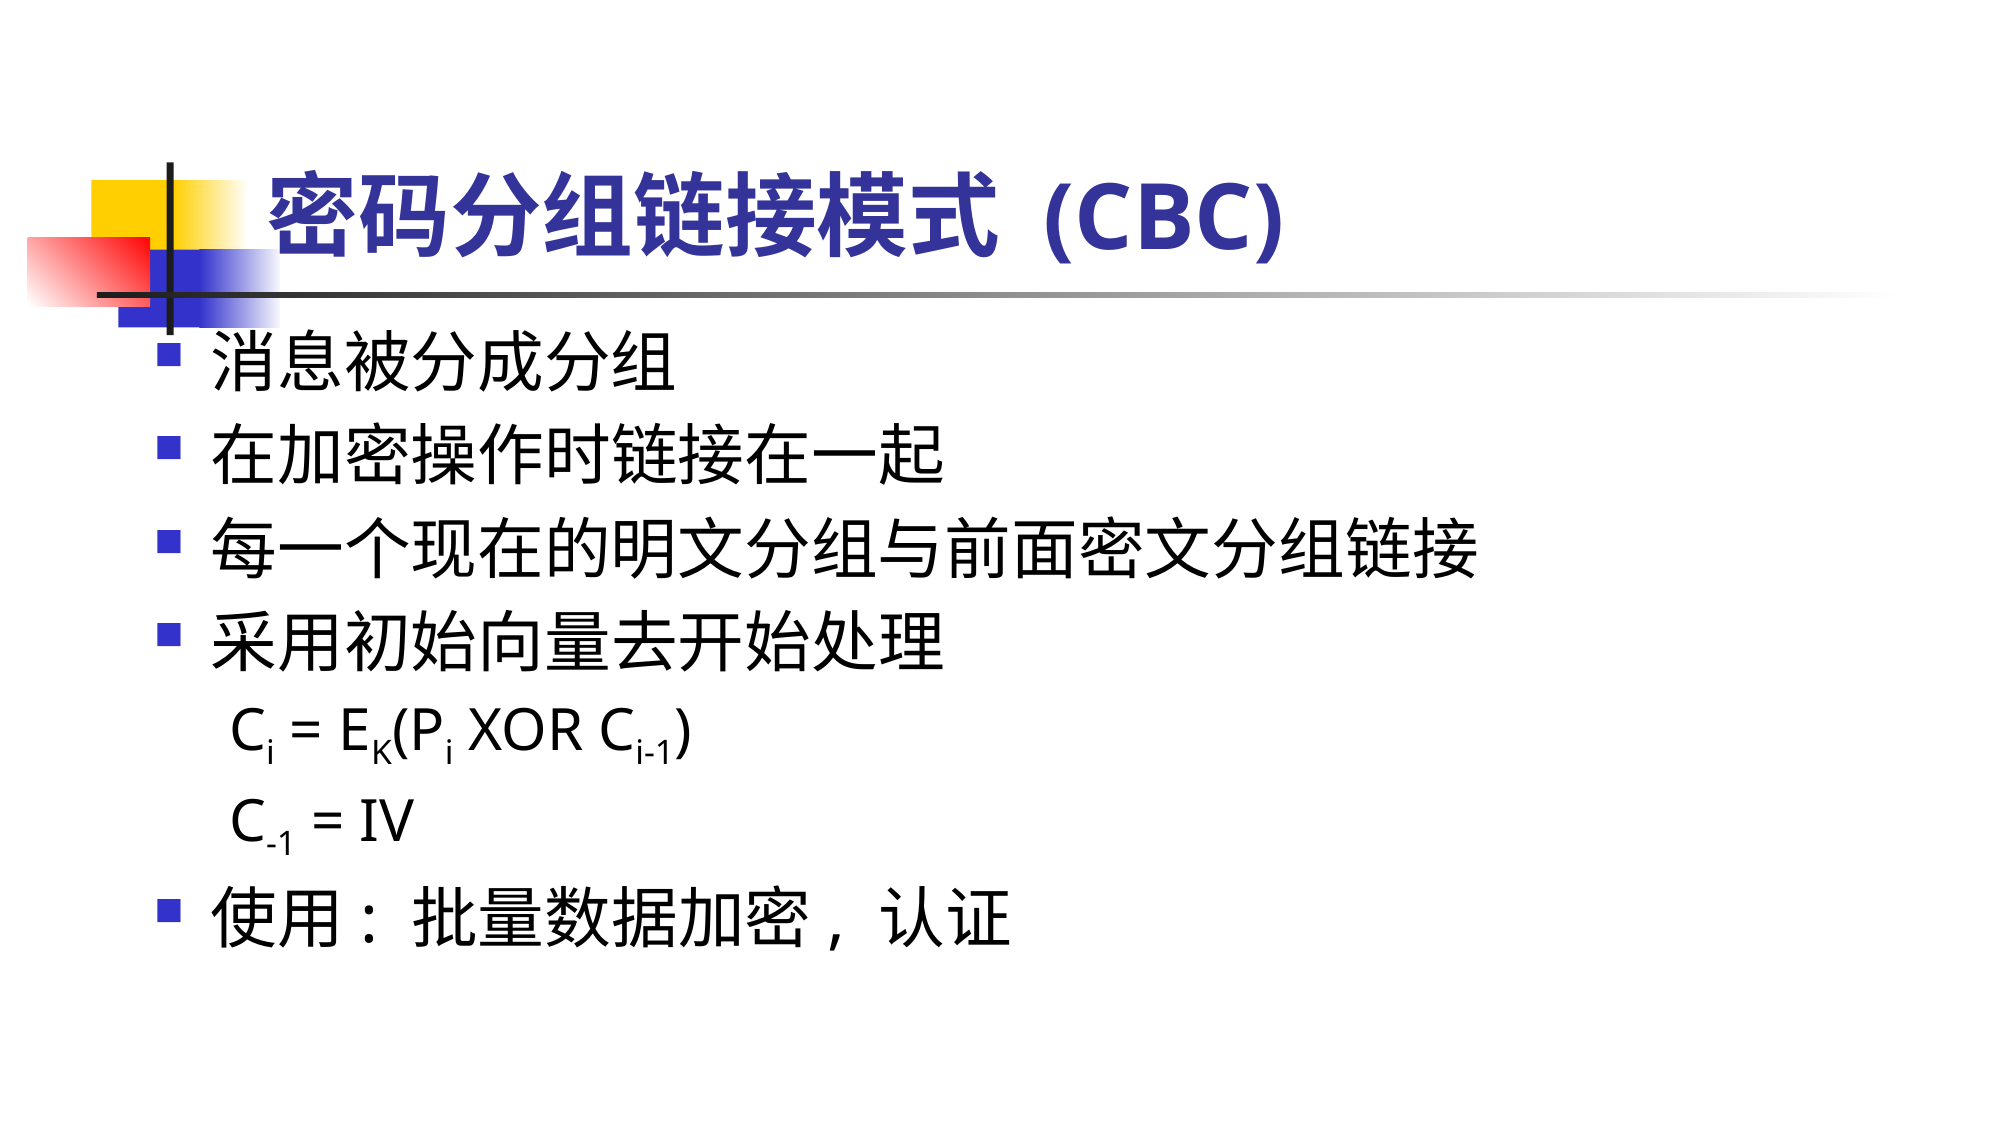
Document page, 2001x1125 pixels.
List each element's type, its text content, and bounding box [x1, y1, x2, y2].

list 消息被分成分组 在加密操作时链接在一起 每一个现在的明文分组与前面密文分组链接 采用初始向量去开始处理 Ci = EK(Pi XOR Ci-1) C-1 = IV 使用: 批量数据加密, 认证 [139, 312, 2000, 1017]
title 密码分组链接模式 (CBC) [251, 35, 1957, 275]
